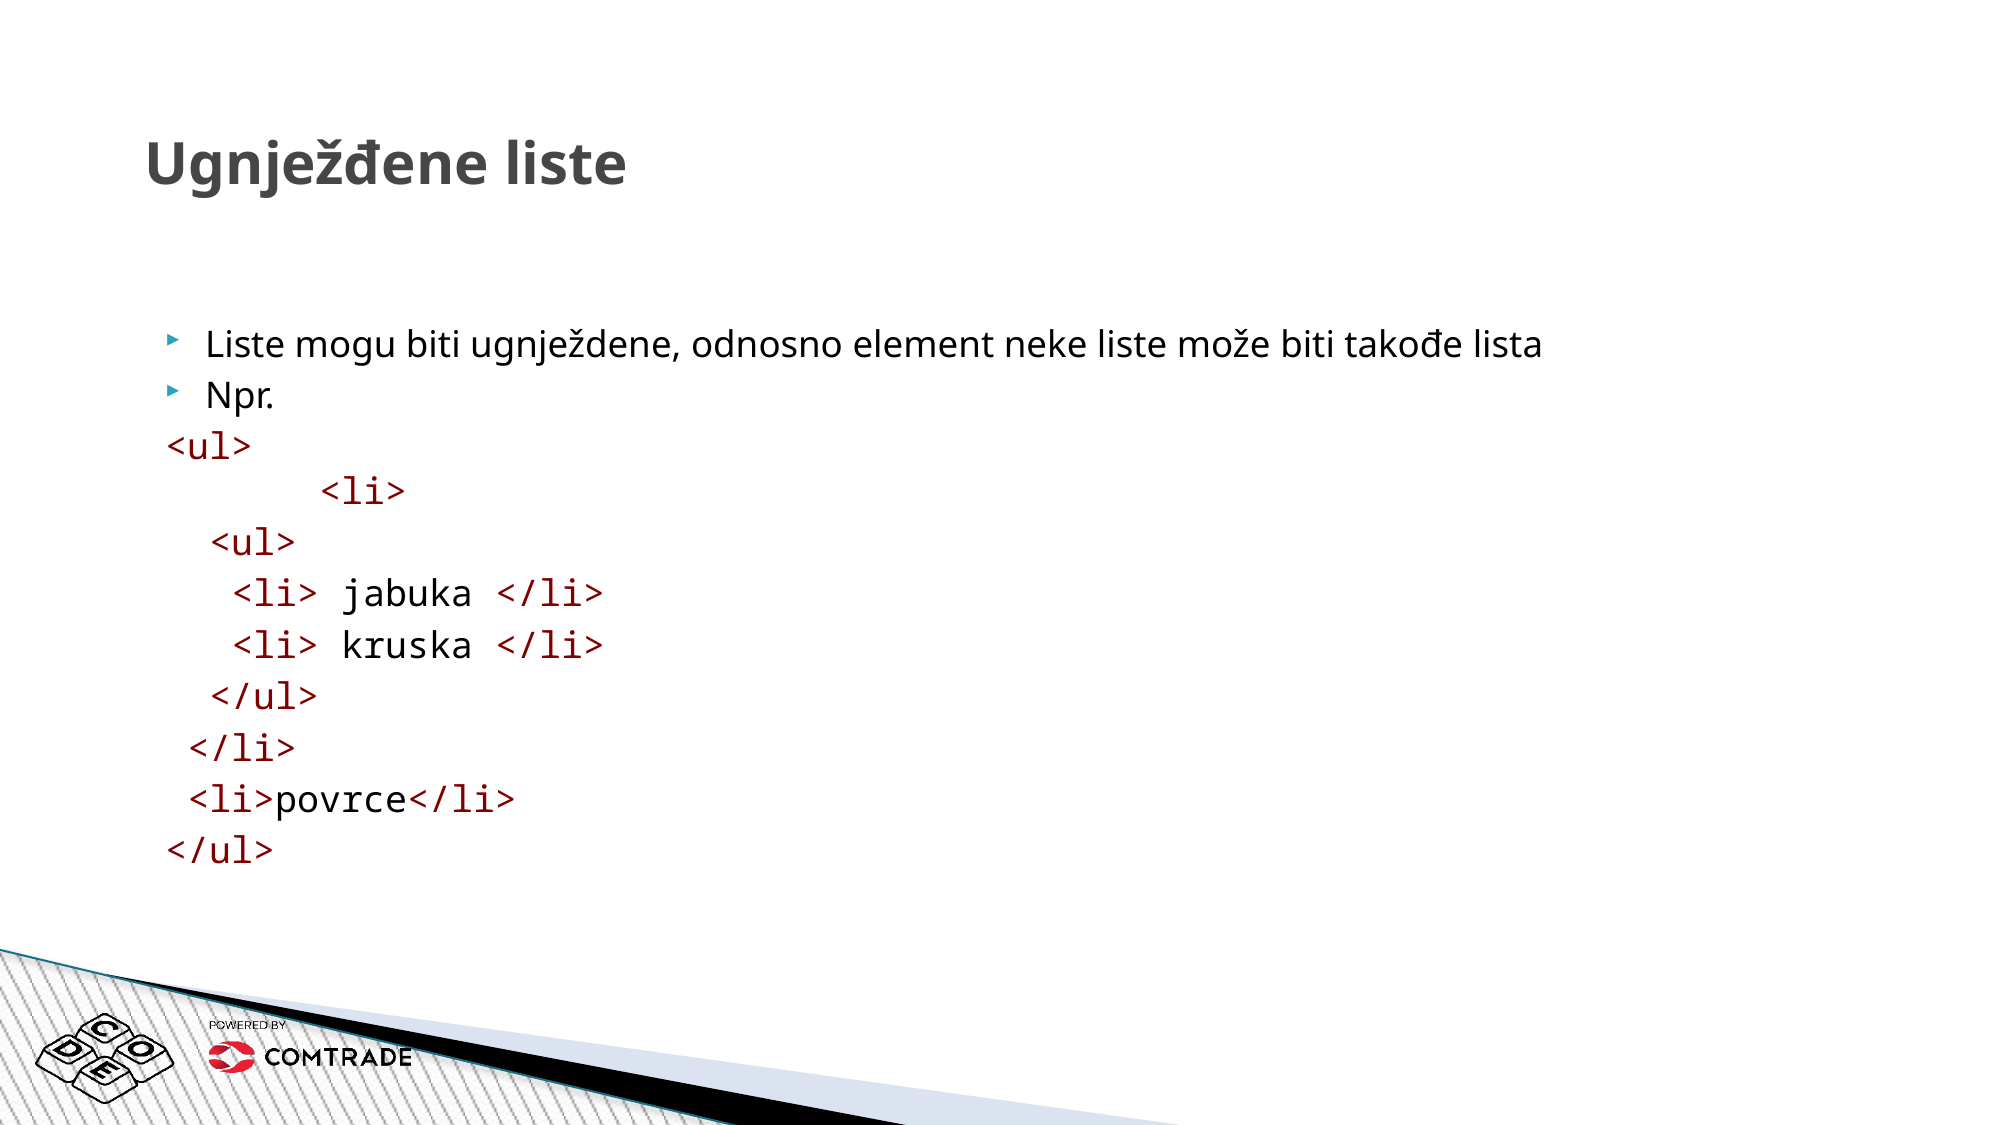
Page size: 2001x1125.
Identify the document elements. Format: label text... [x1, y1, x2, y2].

picture [0, 952, 724, 1125]
text_box Liste mogu biti ugnježdene, odnosno element neke liste može biti takođe lista Npr. <ul> <li> <ul> <li> jabuka </li> <li> kruska </li> </ul> </li> <li>povrce</li> </ul> [133, 246, 1845, 881]
text_box Ugnježđene liste [130, 52, 1842, 270]
